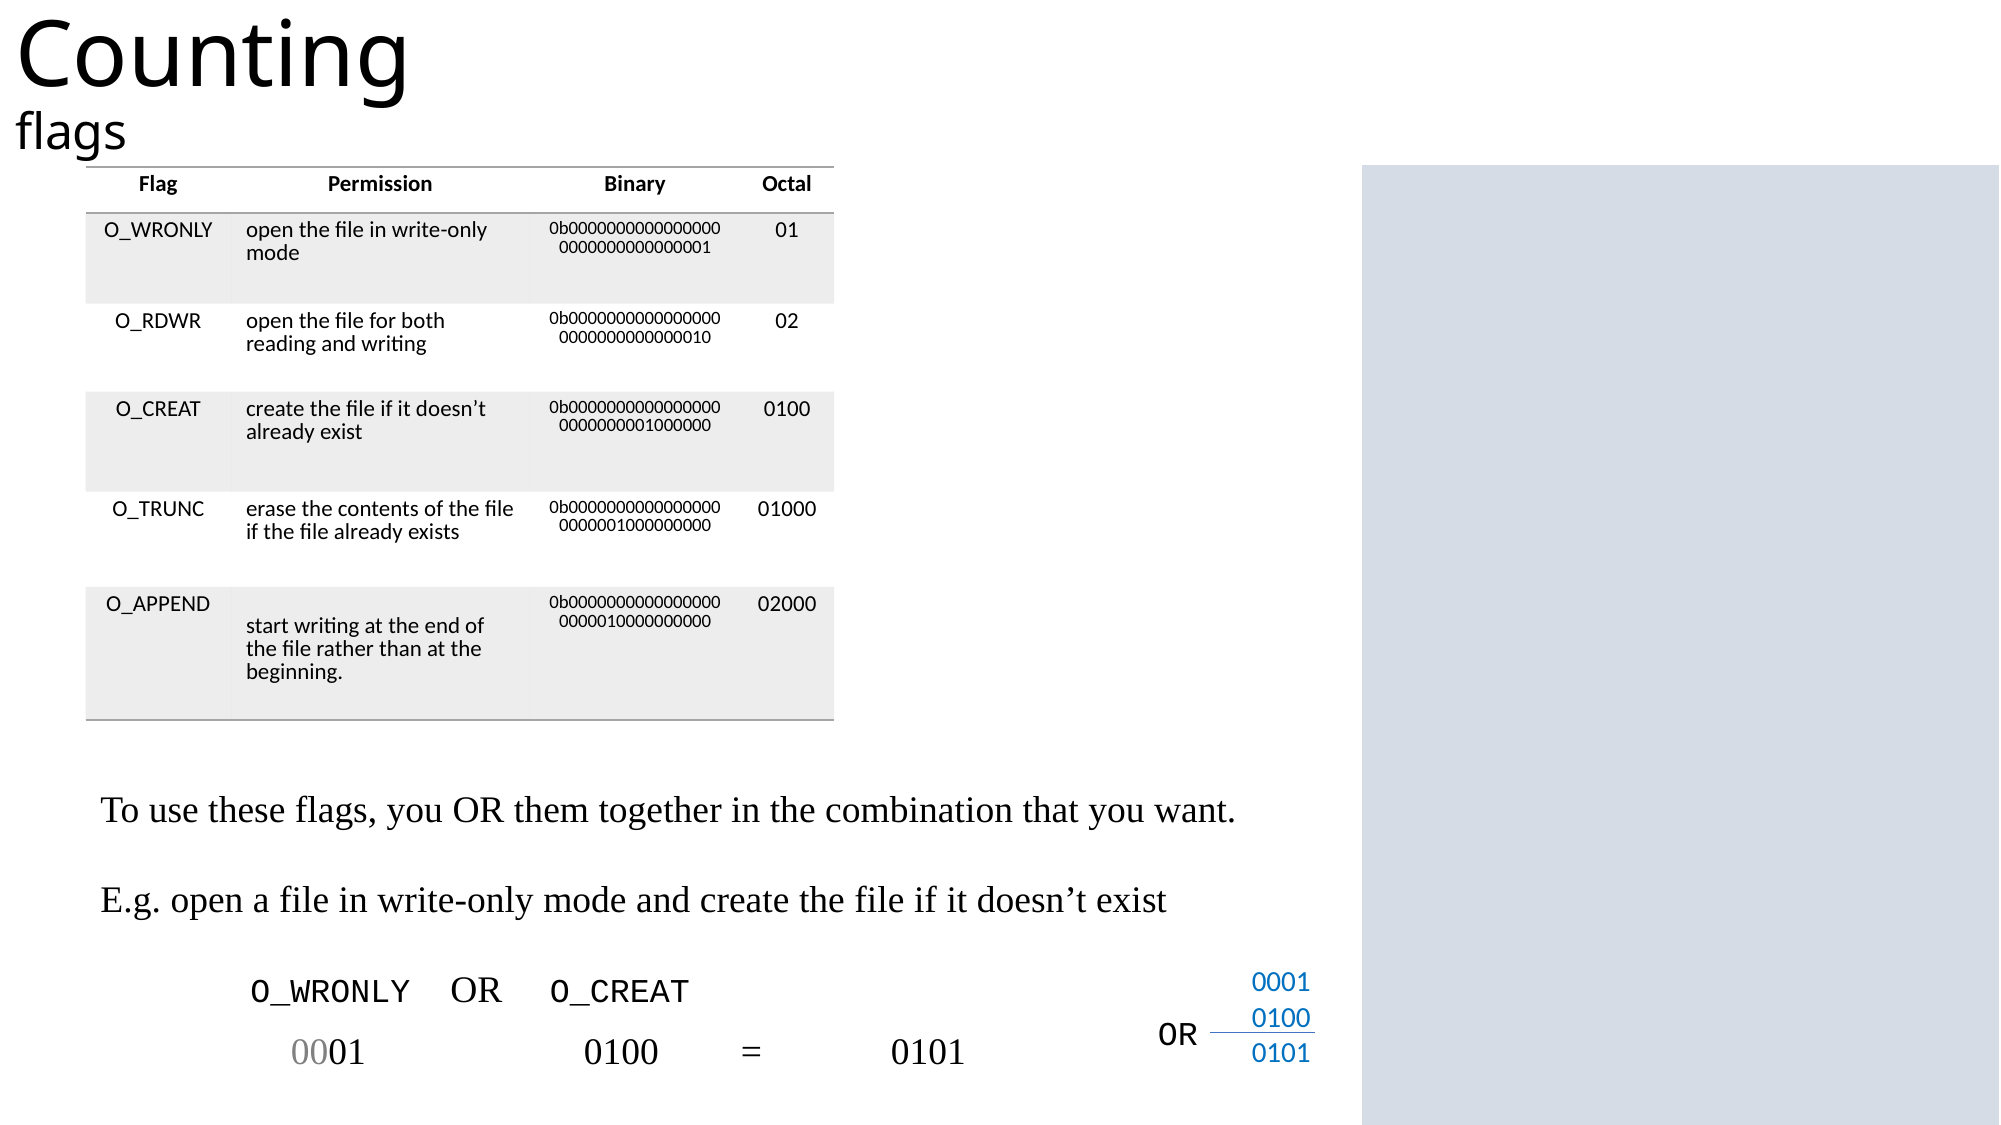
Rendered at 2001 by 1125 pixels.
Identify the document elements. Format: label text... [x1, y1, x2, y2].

text_box 0001 0100 0101 [937, 856, 1521, 1125]
table_cell open the file in write-only mode [231, 214, 530, 304]
table_header Binary [530, 168, 740, 212]
table_cell start writing at the end of the file rather than at the beginning. [231, 587, 530, 719]
table_cell 0b00000000000000000000000000000001 [530, 214, 740, 304]
table_header Octal [740, 168, 834, 212]
text_box Counting flags [0, 0, 2000, 193]
table_cell open the file for both reading and writing [231, 304, 530, 392]
table_cell 02000 [740, 587, 834, 719]
text_box [1362, 165, 1999, 1125]
table_cell 02 [740, 304, 834, 392]
table_cell 0b00000000000000000000010000000000 [530, 587, 740, 719]
table_header Flag [86, 168, 231, 212]
table_cell erase the contents of the file if the file already exists [231, 492, 530, 587]
text_box To use these flags, you OR them together in the combination that you want. E.g. open a file in write-only mode and create the file if it doesn’t exist O_WRONLY OR O_CREAT [85, 777, 1308, 1018]
text_box 0001 0100 = 0101 [276, 1020, 937, 1080]
table_cell O_APPEND [86, 587, 231, 719]
table_cell 01000 [740, 492, 834, 587]
table_cell O_TRUNC [86, 492, 231, 587]
table_cell 0100 [740, 392, 834, 492]
table_cell 0b00000000000000000000001000000000 [530, 492, 740, 587]
table_cell O_RDWR [86, 304, 231, 392]
table_cell O_WRONLY [86, 214, 231, 304]
table_cell 0b00000000000000000000000000000010 [530, 304, 740, 392]
table_cell 0b00000000000000000000000001000000 [530, 392, 740, 492]
table_cell create the file if it doesn’t already exist [231, 392, 530, 492]
table_cell 01 [740, 214, 834, 304]
table_cell O_CREAT [86, 392, 231, 492]
table_header Permission [231, 168, 530, 212]
text_box OR [1143, 1005, 1242, 1060]
